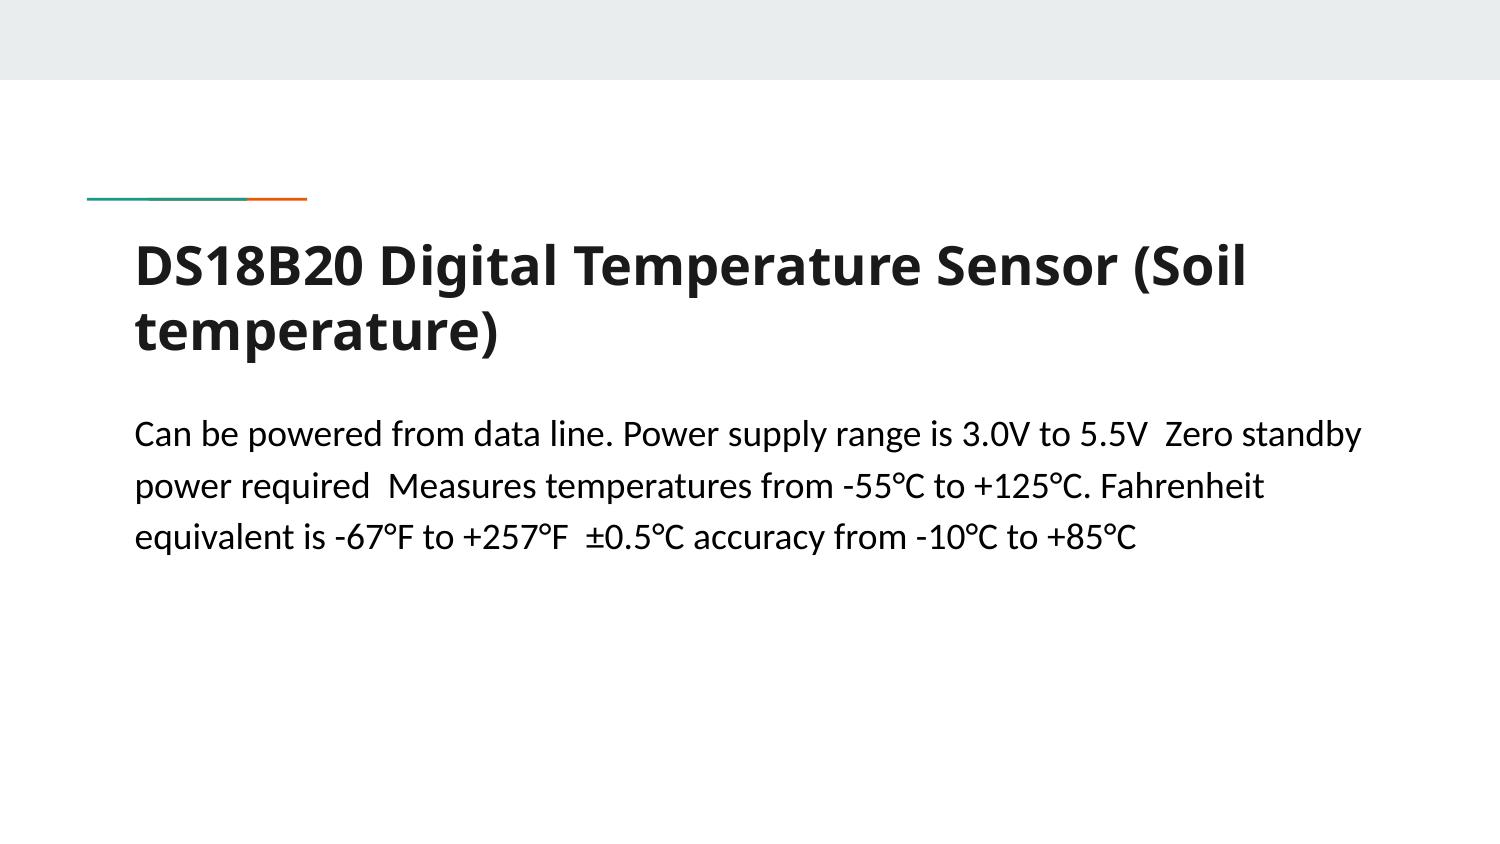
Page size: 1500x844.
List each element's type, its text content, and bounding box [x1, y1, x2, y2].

list Can be powered from data line. Power supply range is 3.0V to 5.5V Zero standby power required Measures temperatures from -55°C to +125°C. Fahrenheit equivalent is -67°F to +257°F ±0.5°C accuracy from -10°C to +85°C [119, 387, 1381, 712]
title DS18B20 Digital Temperature Sensor (Soil temperature) [119, 216, 1381, 305]
